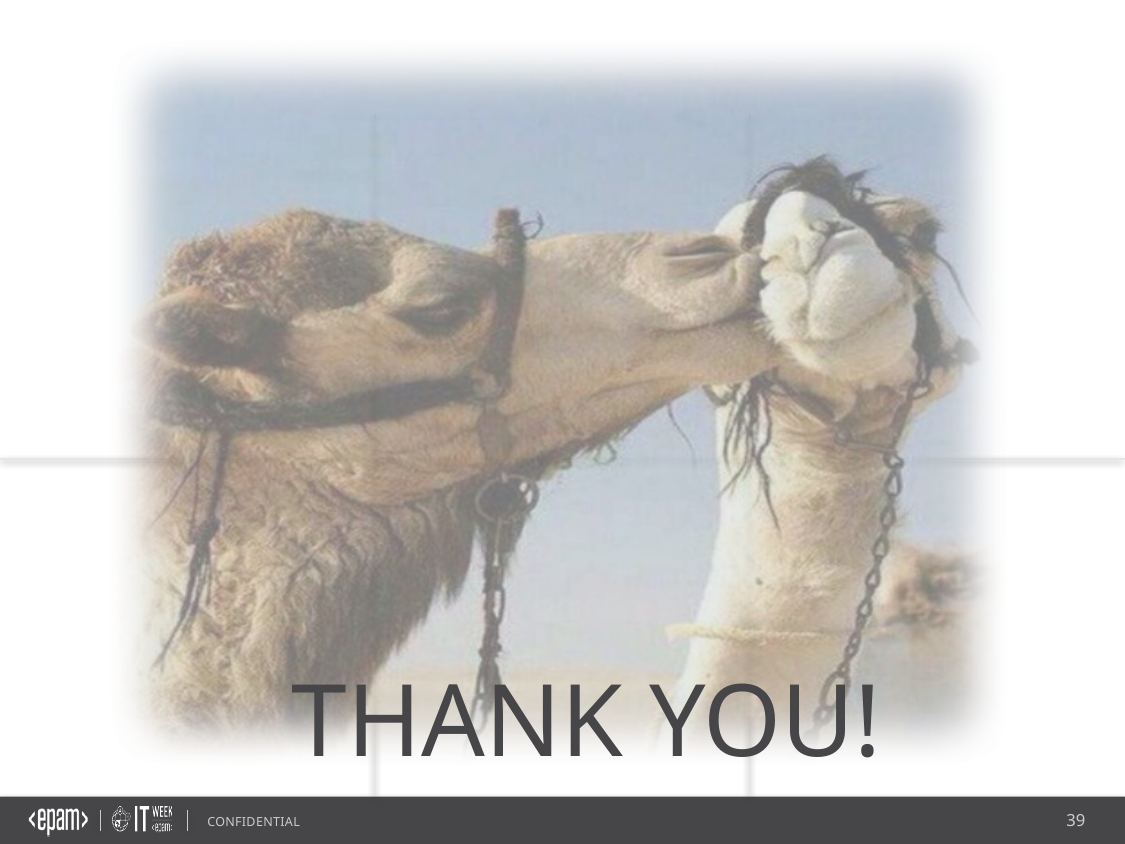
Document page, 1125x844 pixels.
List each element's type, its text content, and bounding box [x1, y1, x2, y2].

picture [28, 808, 88, 837]
text_box THANK YOU! [276, 649, 897, 784]
text_box [185, 113, 934, 690]
